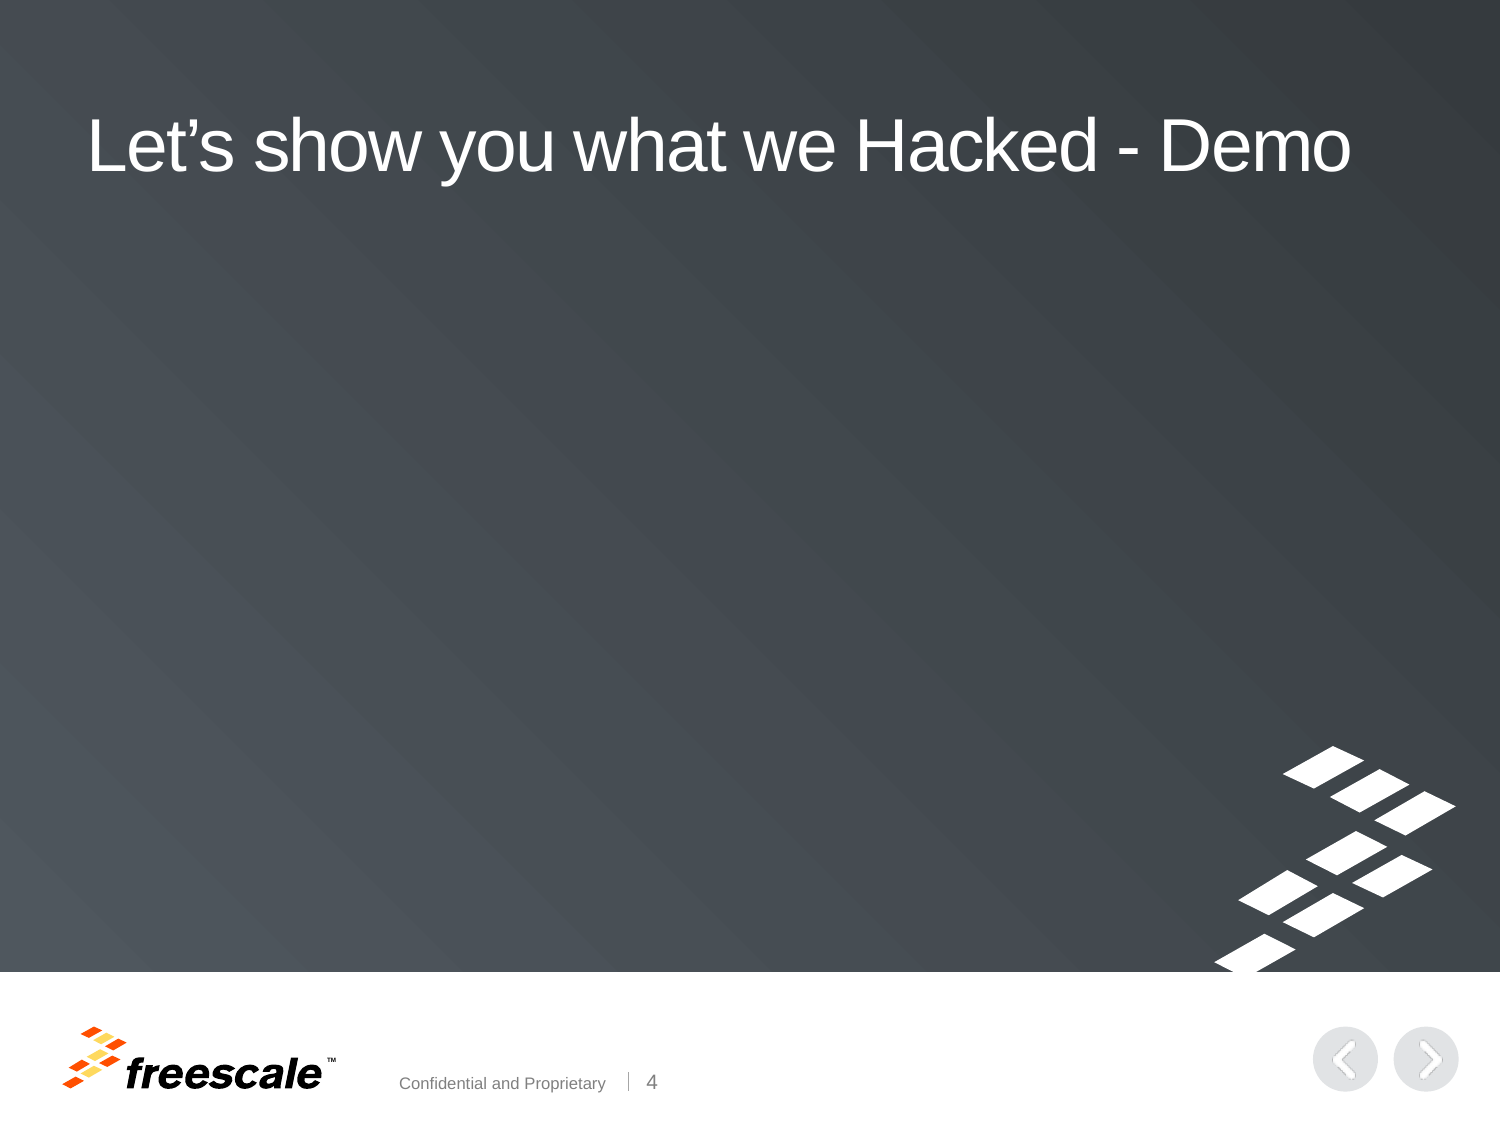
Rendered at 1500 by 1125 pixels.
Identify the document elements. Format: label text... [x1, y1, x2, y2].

picture [1400, 1032, 1459, 1088]
title Let’s show you what we Hacked - Demo [71, 88, 1399, 329]
picture [1316, 1032, 1376, 1088]
